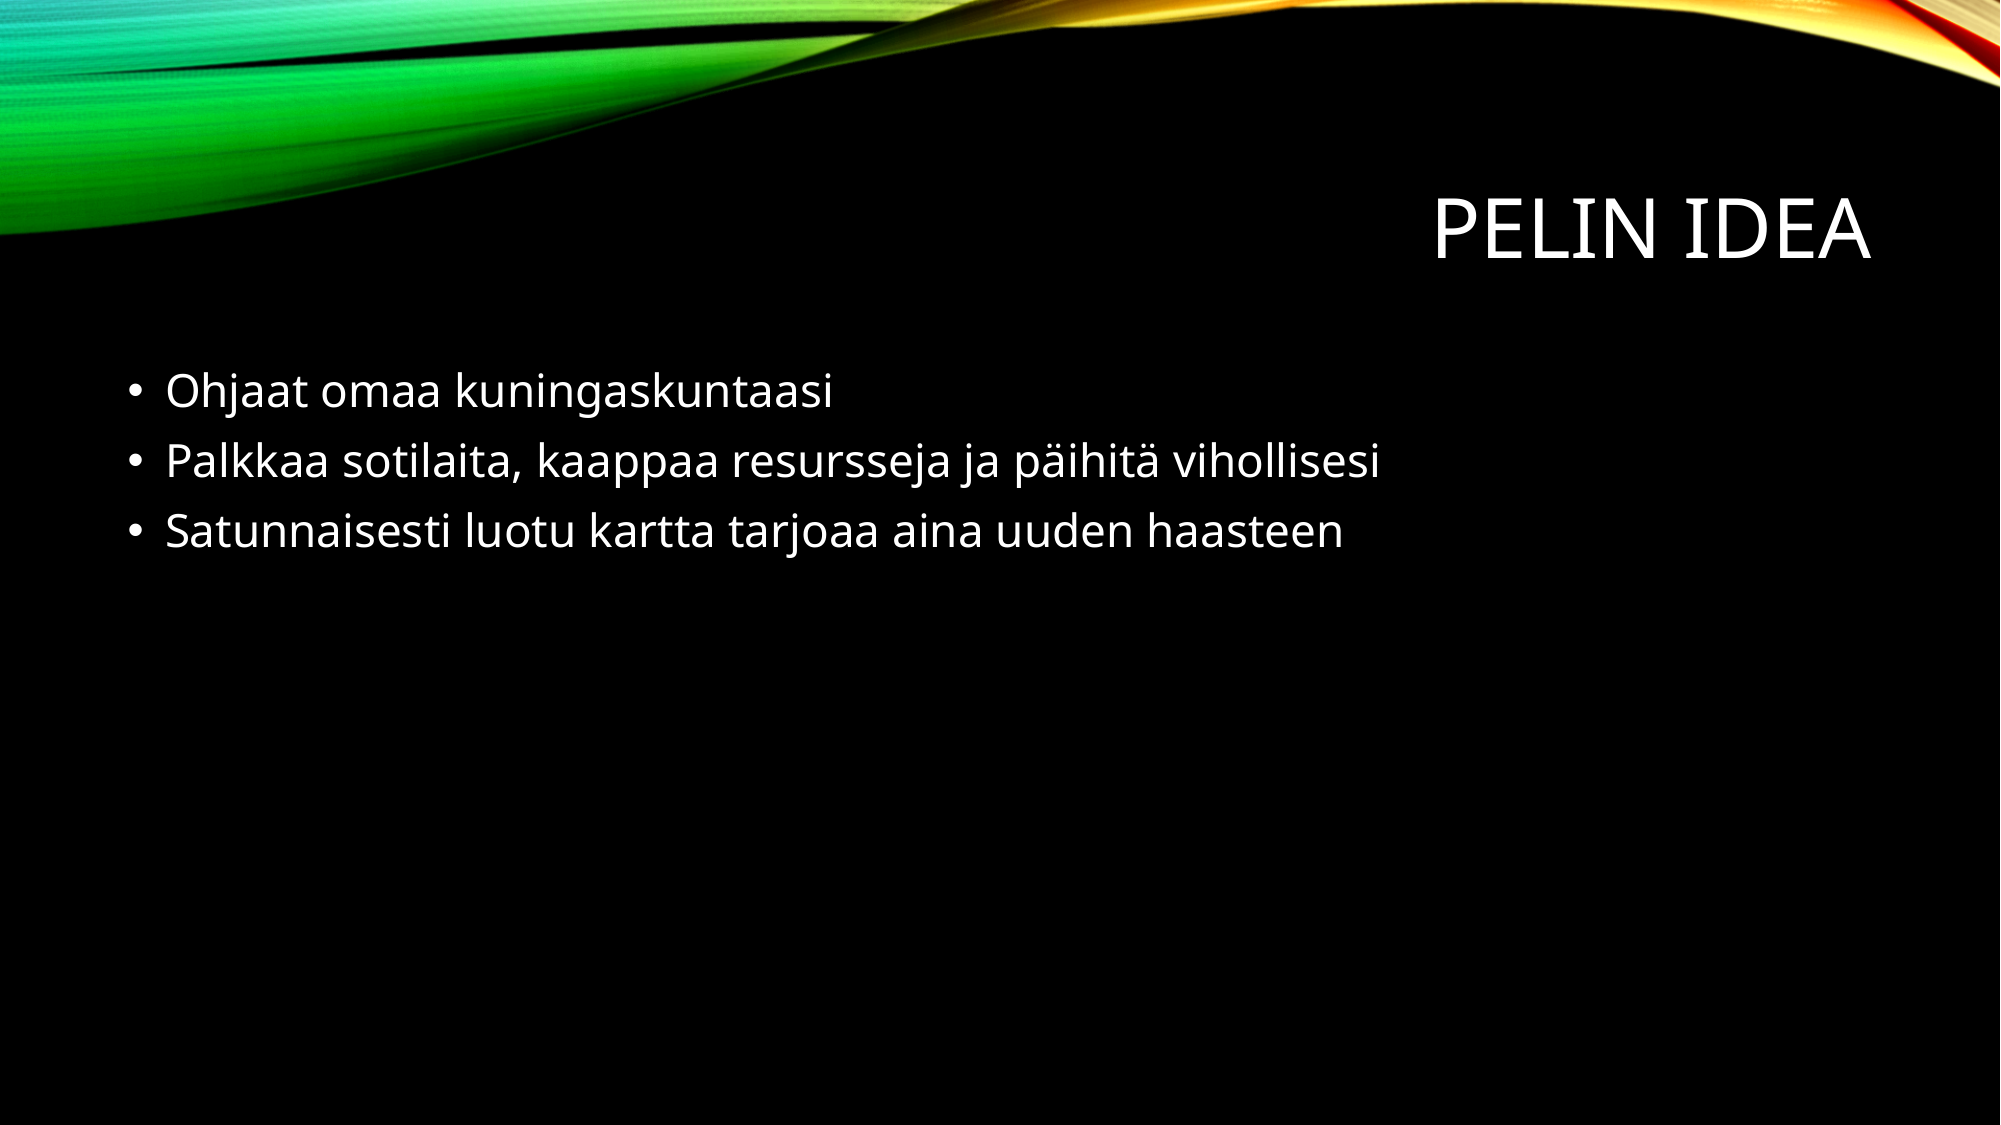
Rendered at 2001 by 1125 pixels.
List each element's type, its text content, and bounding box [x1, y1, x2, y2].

title Pelin idea [474, 125, 1888, 338]
picture [0, 0, 2000, 237]
list Ohjaat omaa kuningaskuntaasi Palkkaa sotilaita, kaappaa resursseja ja päihitä vihollisesi Satunnaisesti luotu kartta tarjoaa aina uuden haasteen [112, 360, 1888, 1021]
